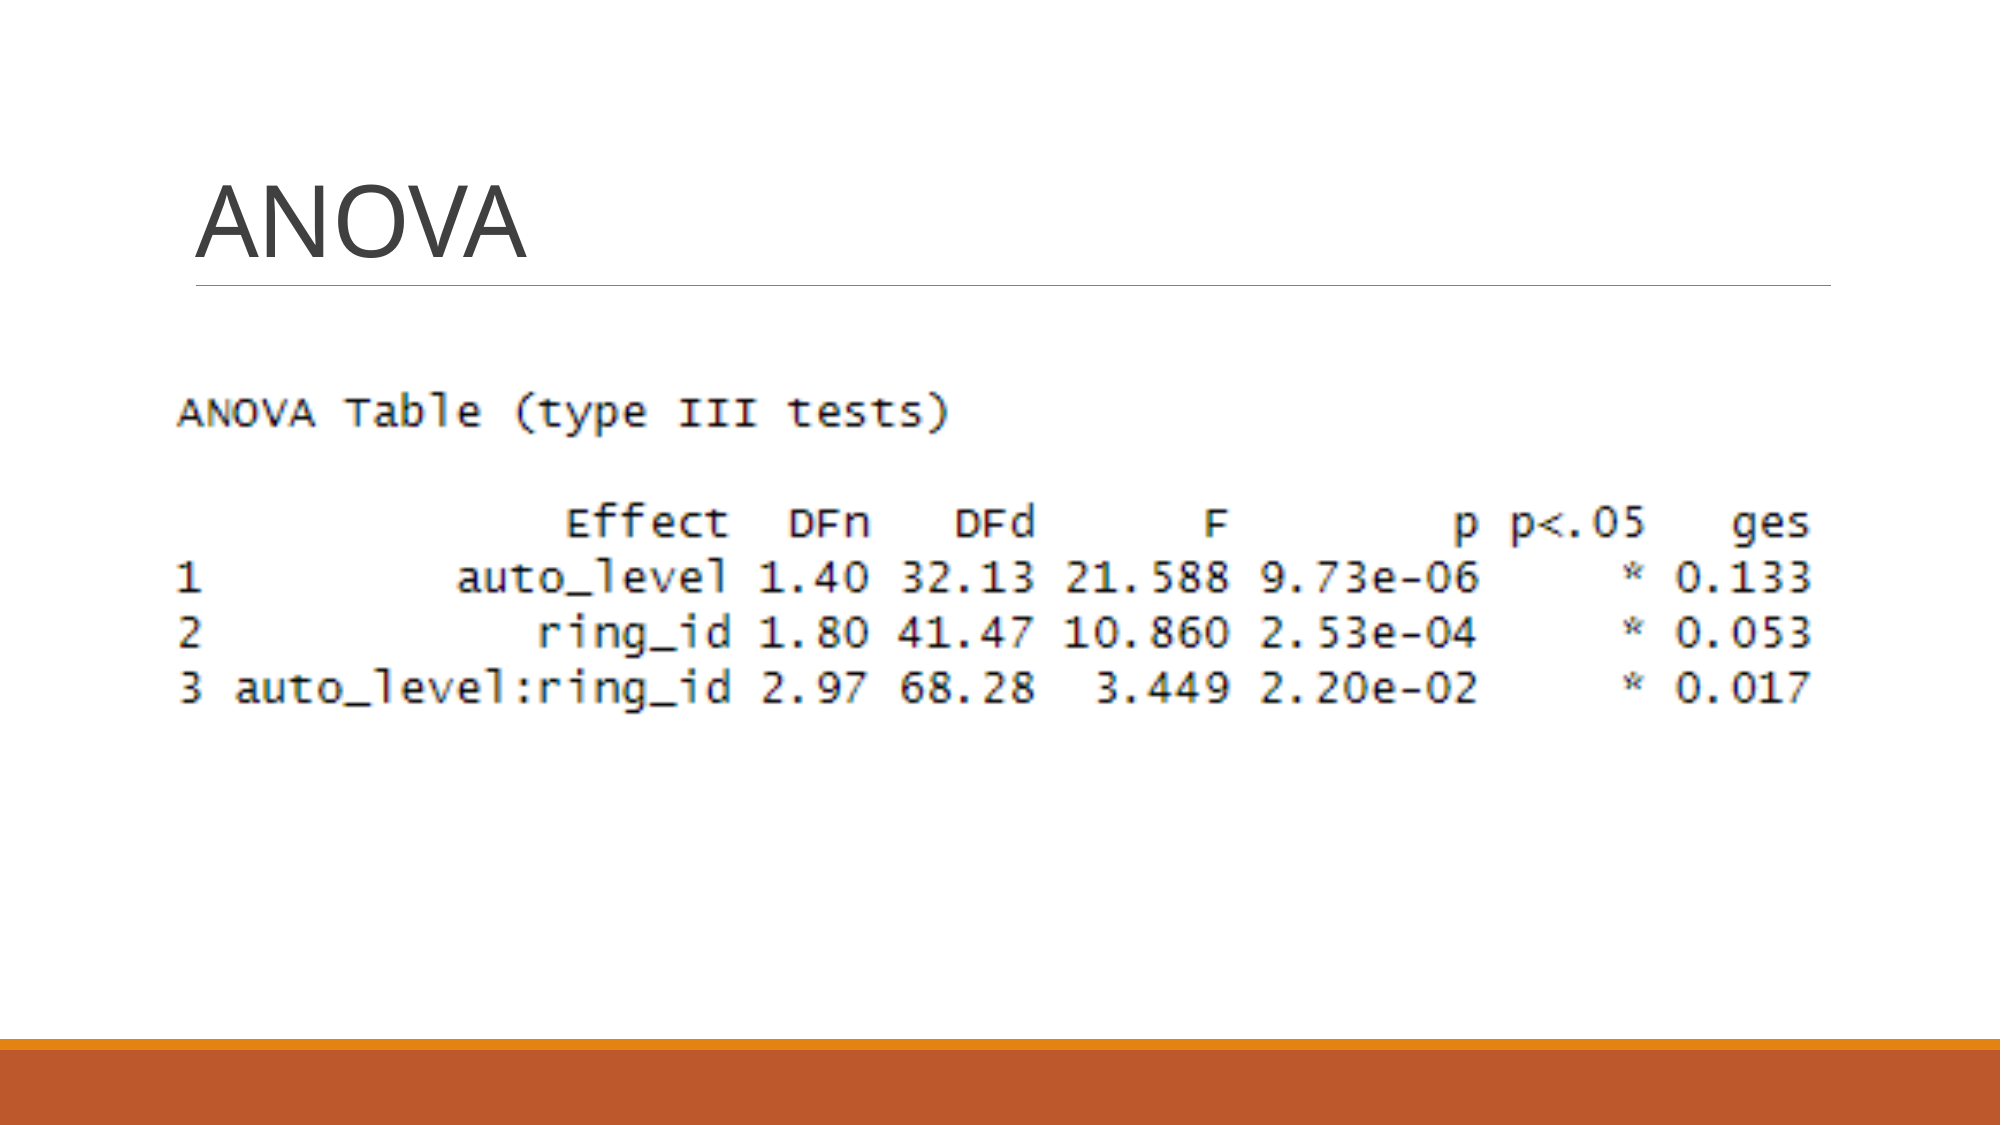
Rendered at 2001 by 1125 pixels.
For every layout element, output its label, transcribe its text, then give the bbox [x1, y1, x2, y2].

title ANOVA [180, 47, 1830, 285]
picture [153, 375, 1847, 750]
